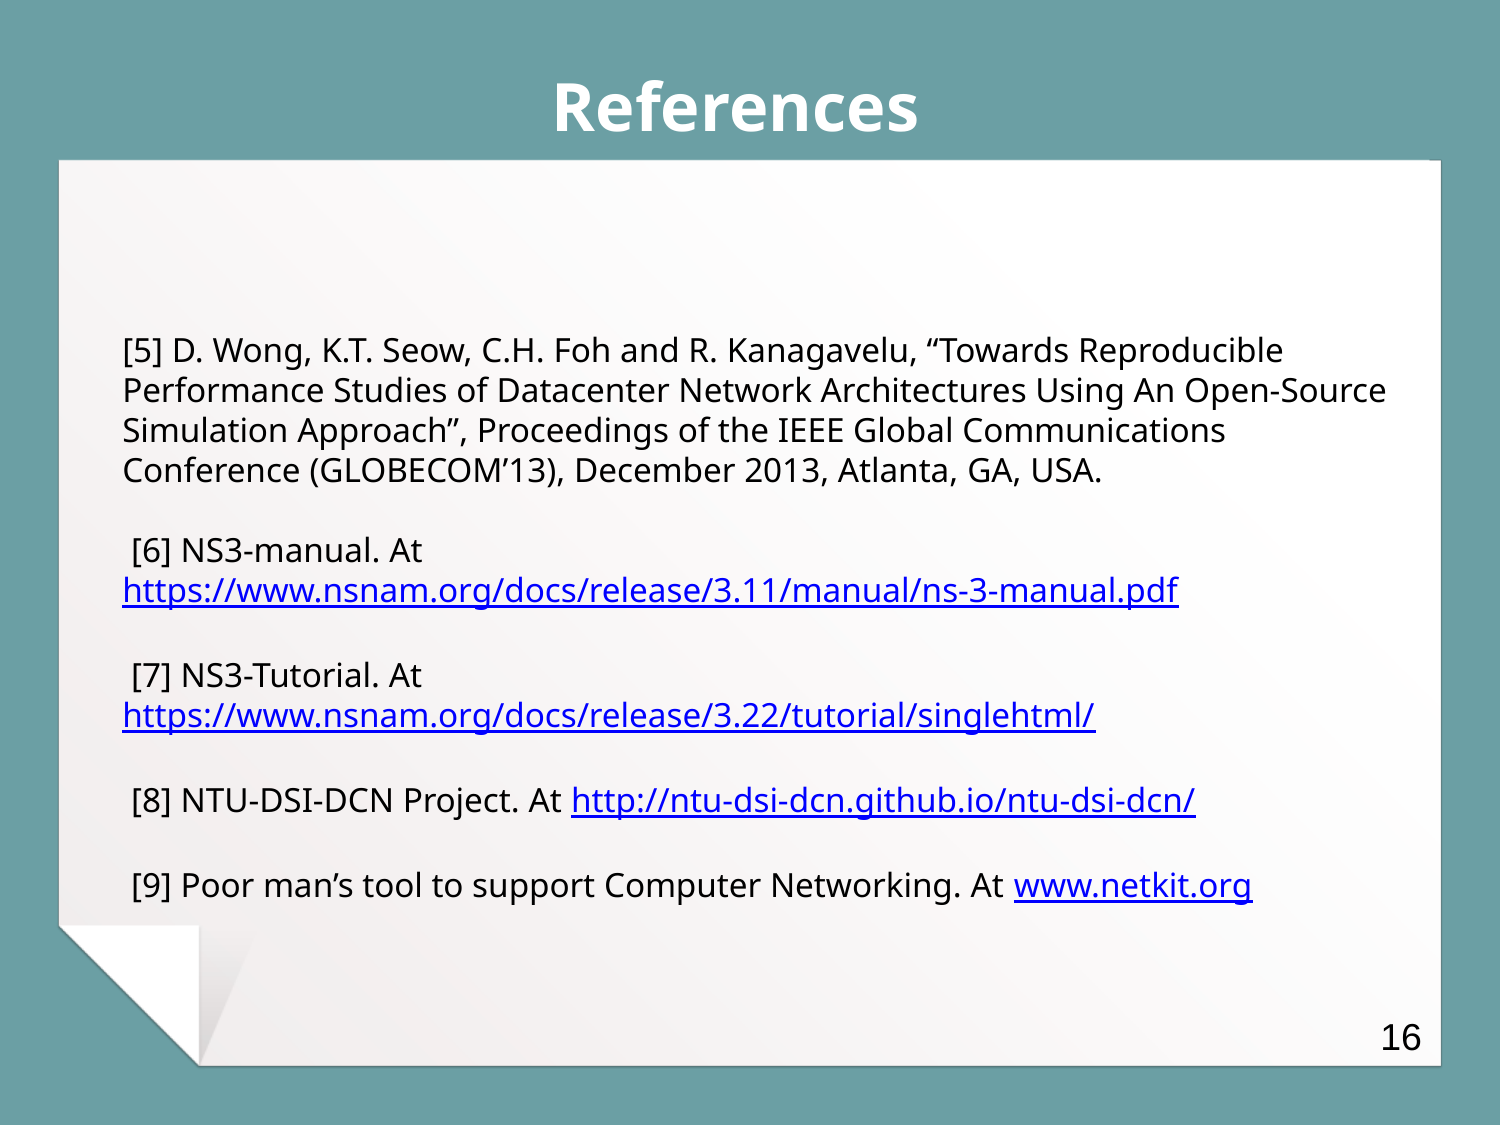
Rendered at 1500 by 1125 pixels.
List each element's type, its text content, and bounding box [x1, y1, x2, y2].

text_box References [46, 45, 1425, 160]
picture [0, 0, 1500, 1125]
text_box 16 [1365, 1006, 1437, 1066]
text_box [5] D. Wong, K.T. Seow, C.H. Foh and R. Kanagavelu, “Towards Reproducible Performance Studies of Datacenter Network Architectures Using An Open-Source Simulation Approach”, Proceedings of the IEEE Global Communications Conference (GLOBECOM’13), December 2013, Atlanta, GA, USA. [6] NS3-manual. At https://www.nsnam.org/docs/release/3.11/manual/ns-3-manual.pdf [7] NS3-Tutorial. At https://www.nsnam.org/docs/release/3.22/tutorial/singlehtml/ [8] NTU-DSI-DCN Project. At http://ntu-dsi-dcn.github.io/ntu-dsi-dcn/ [9] Poor man’s tool to support Computer Networking. At www.netkit.org [107, 314, 1408, 884]
